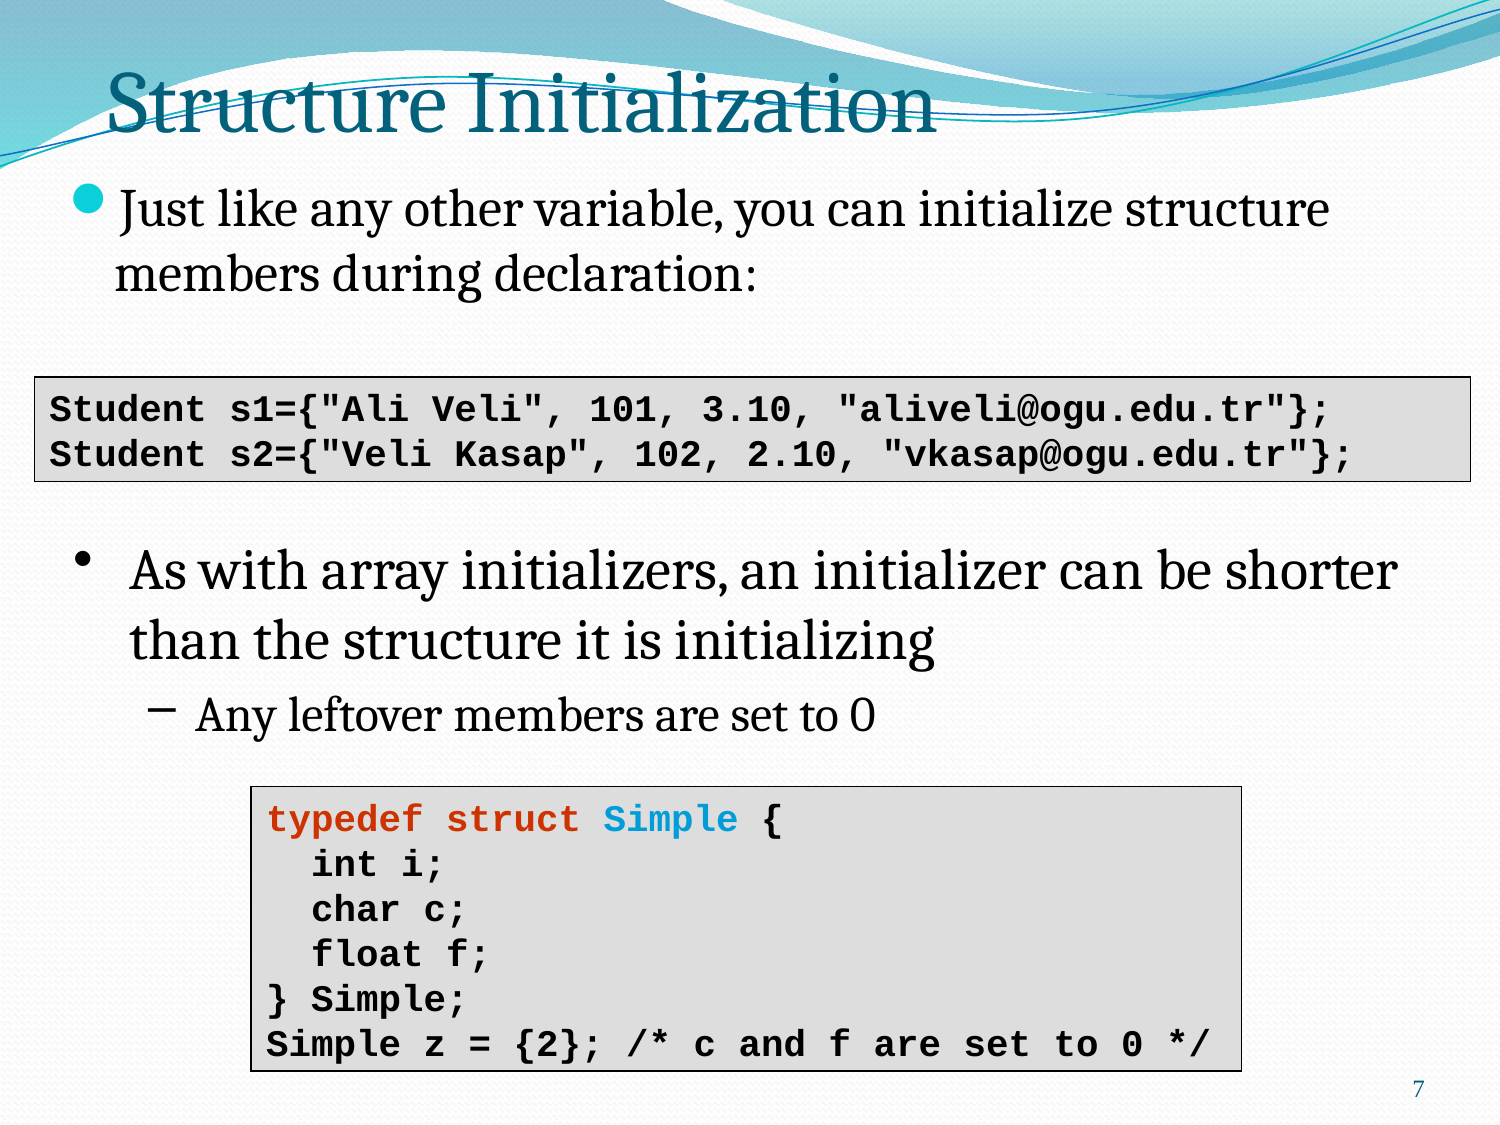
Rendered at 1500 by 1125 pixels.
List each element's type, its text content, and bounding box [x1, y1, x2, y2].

text_box typedef struct Simple { int i; char c; float f; } Simple; Simple z = {2}; /* c and f are set to 0 */ [251, 786, 1242, 1072]
title Structure Initialization [108, 35, 1384, 151]
text_box As with array initializers, an initializer can be shorter than the structure it is initializing Any leftover members are set to 0 [58, 523, 1450, 766]
list Just like any other variable, you can initialize structure members during declaration: [54, 165, 1436, 343]
slide_number 7 [1299, 1042, 1425, 1103]
text_box Student s1={"Ali Veli", 101, 3.10, "aliveli@ogu.edu.tr"}; Student s2={"Veli Kasap", 102, 2.10, "vkasap@ogu.edu.tr"}; [34, 376, 1471, 482]
